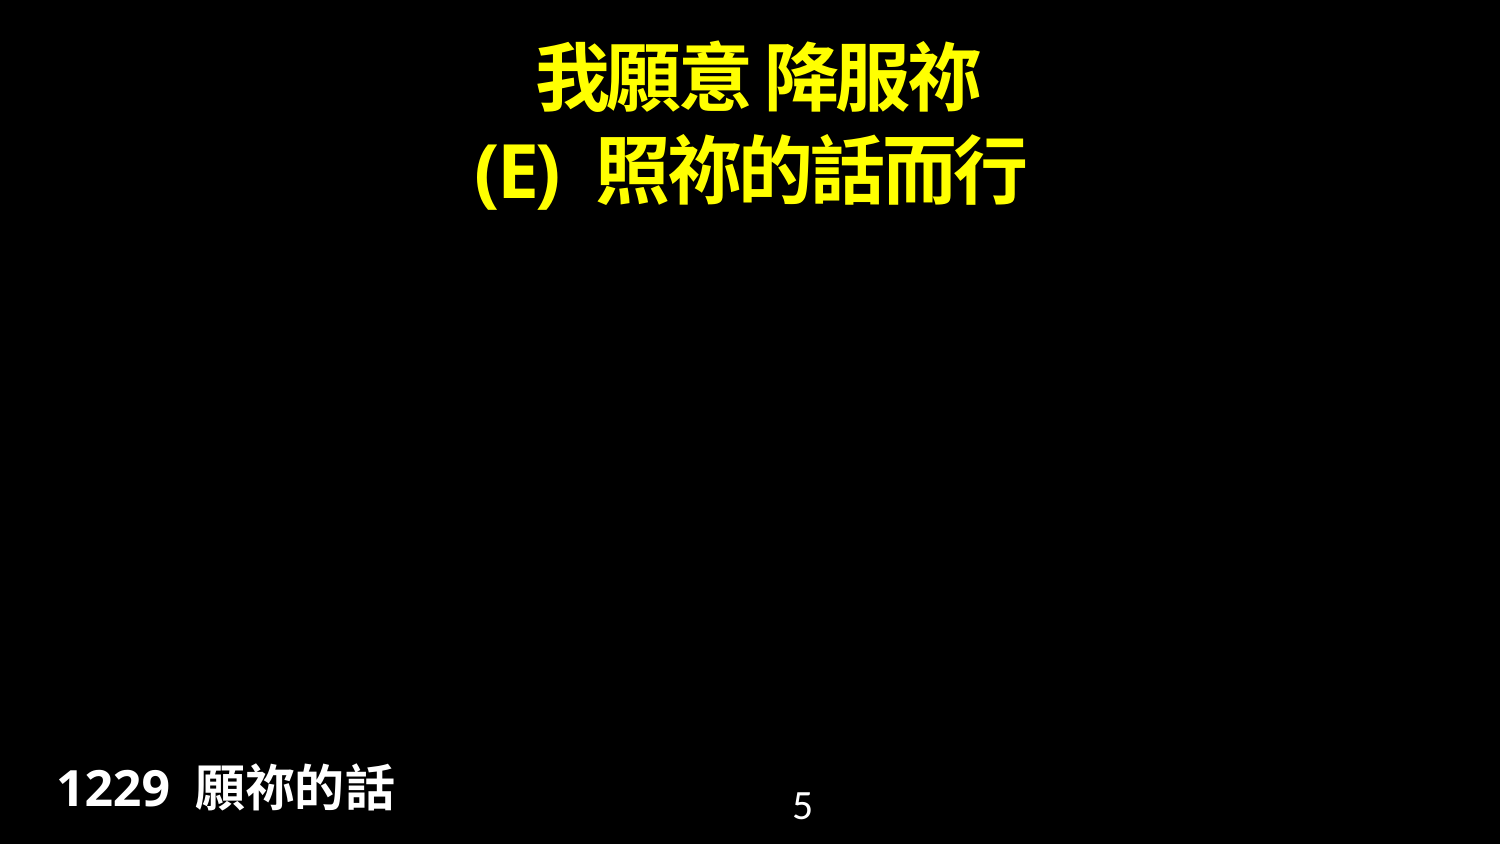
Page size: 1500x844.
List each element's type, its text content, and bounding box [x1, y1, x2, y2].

text_box 1229 願祢的話 [41, 749, 1500, 824]
list 我願意 降服祢 (E) 照祢的話而行 [17, 20, 1500, 269]
